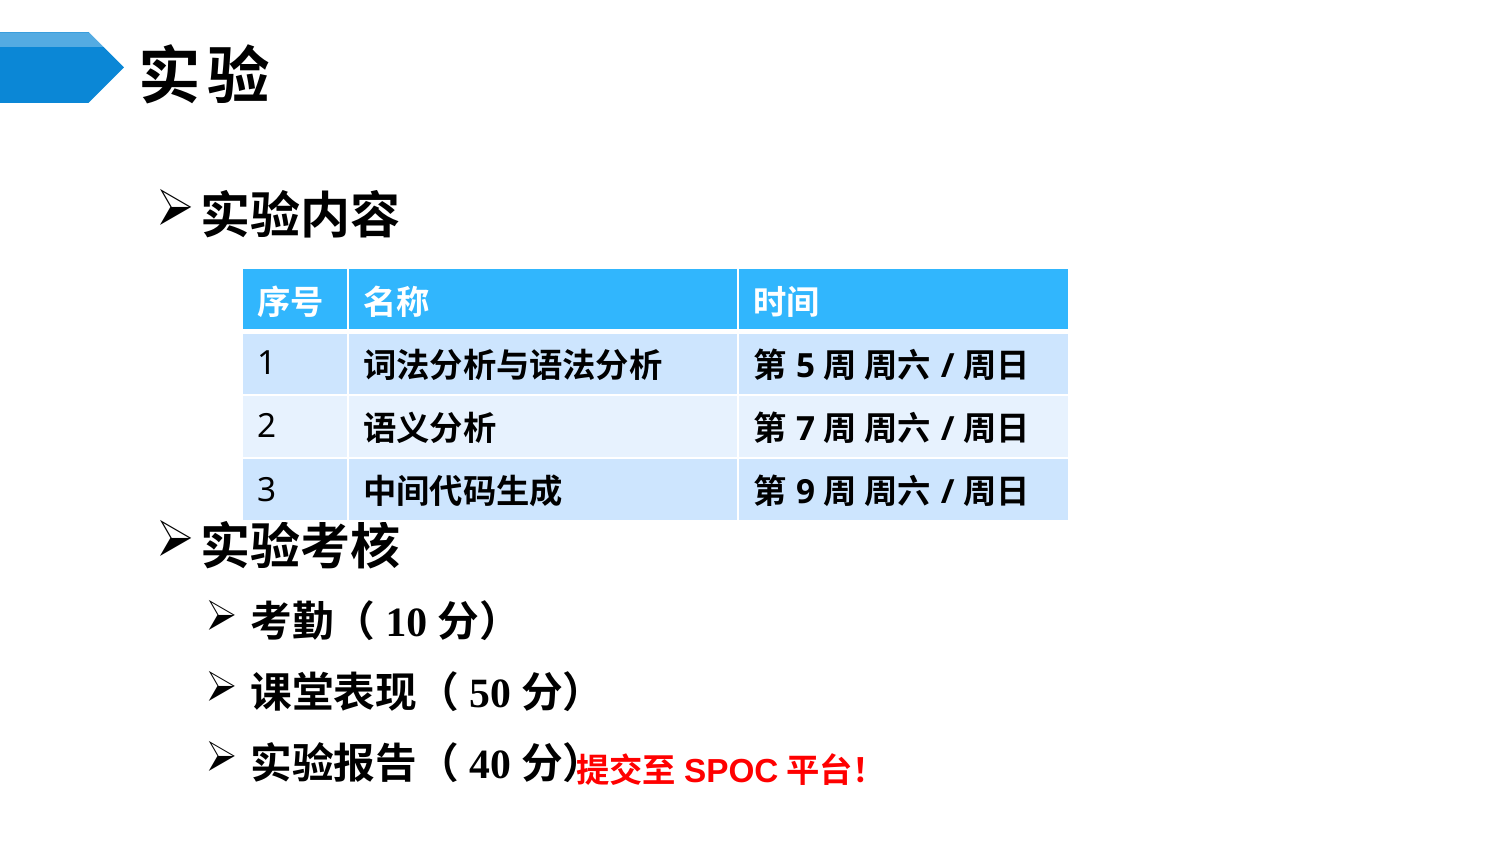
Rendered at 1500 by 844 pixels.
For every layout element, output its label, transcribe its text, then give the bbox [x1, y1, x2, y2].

table_cell 1 [243, 334, 347, 394]
table_cell 中间代码生成 [349, 459, 737, 520]
table_cell 第5周 周六/周日 [739, 334, 1068, 394]
table_cell 2 [243, 396, 347, 457]
table_cell 3 [243, 459, 347, 520]
title 实验 [130, 43, 1425, 103]
list 实验内容 实验考核 考勤（10分） 课堂表现（50分） 实验报告（40分） [140, 173, 1407, 812]
table_cell 第9周 周六/周日 [739, 459, 1068, 520]
table_cell 语义分析 [349, 396, 737, 457]
table_cell 第7周 周六/周日 [739, 396, 1068, 457]
table_header 时间 [739, 269, 1068, 329]
text_box 提交至SPOC平台！ [561, 741, 869, 797]
table_header 序号 [243, 269, 347, 329]
table_cell 词法分析与语法分析 [349, 334, 737, 394]
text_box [0, 31, 125, 104]
table_header 名称 [349, 269, 737, 329]
